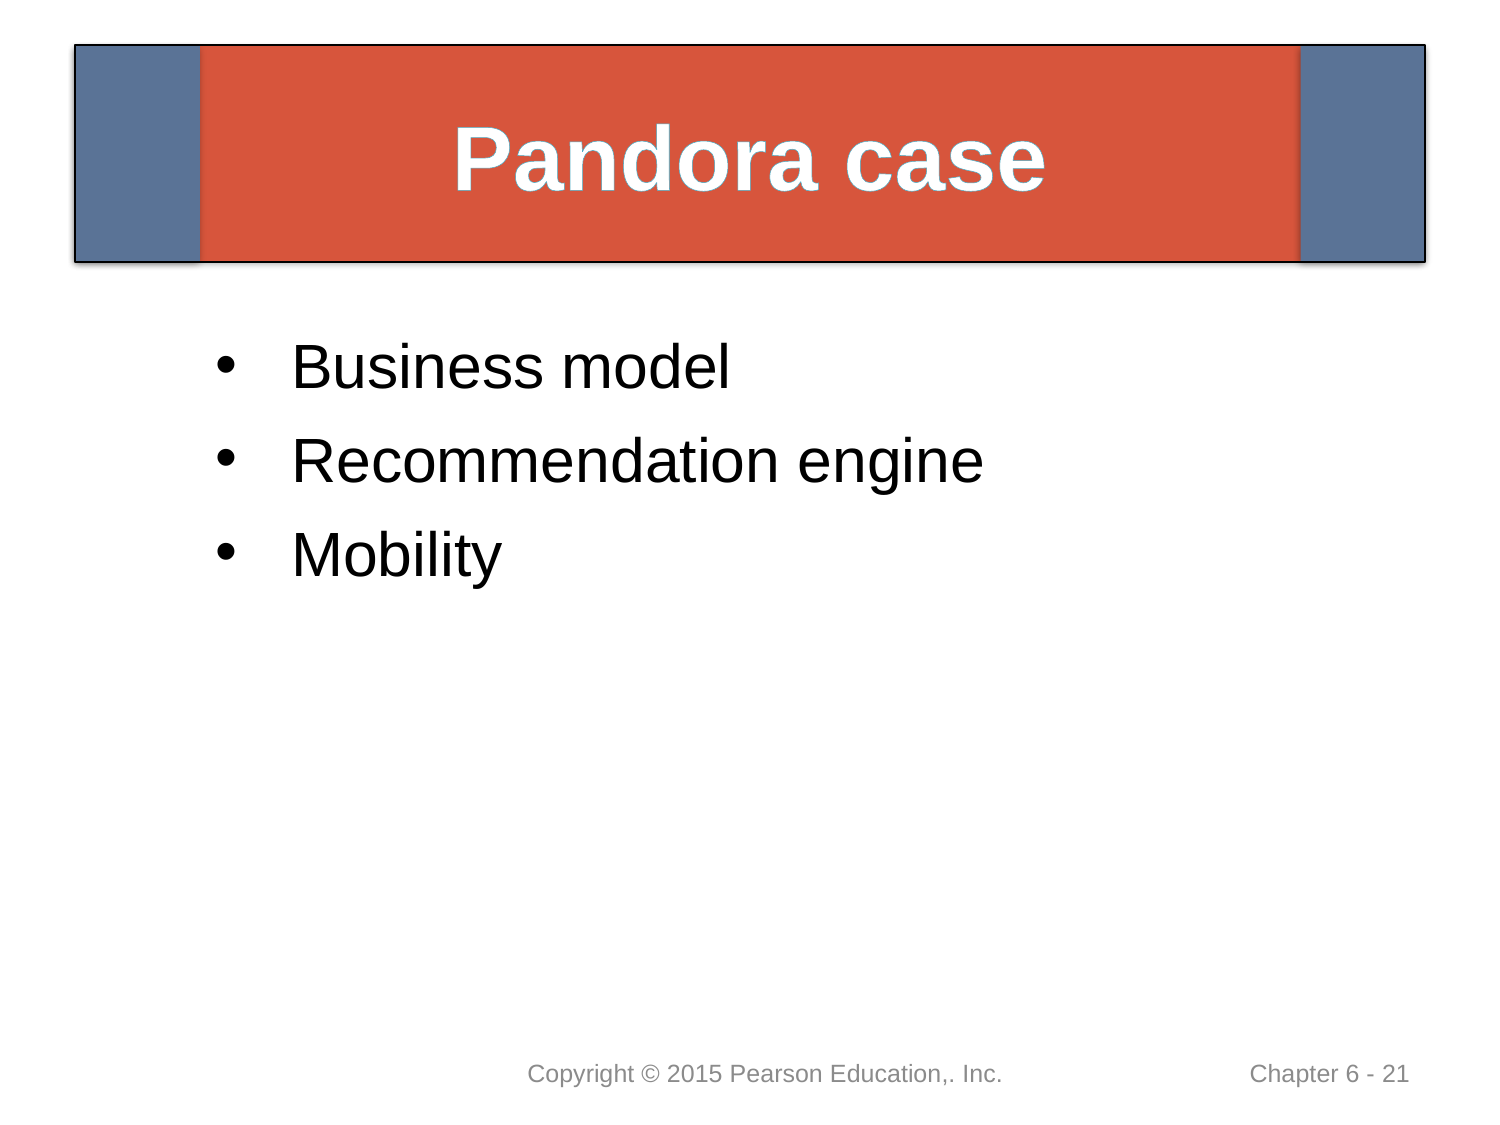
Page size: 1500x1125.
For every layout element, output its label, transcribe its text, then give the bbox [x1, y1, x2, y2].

slide_number Chapter 6 - 21 [1074, 1042, 1425, 1103]
text_box [73, 43, 1427, 264]
list Business model Recommendation engine Mobility [199, 299, 1426, 1006]
slide_number Copyright © 2015 Pearson Education,. Inc. [512, 1042, 1025, 1103]
